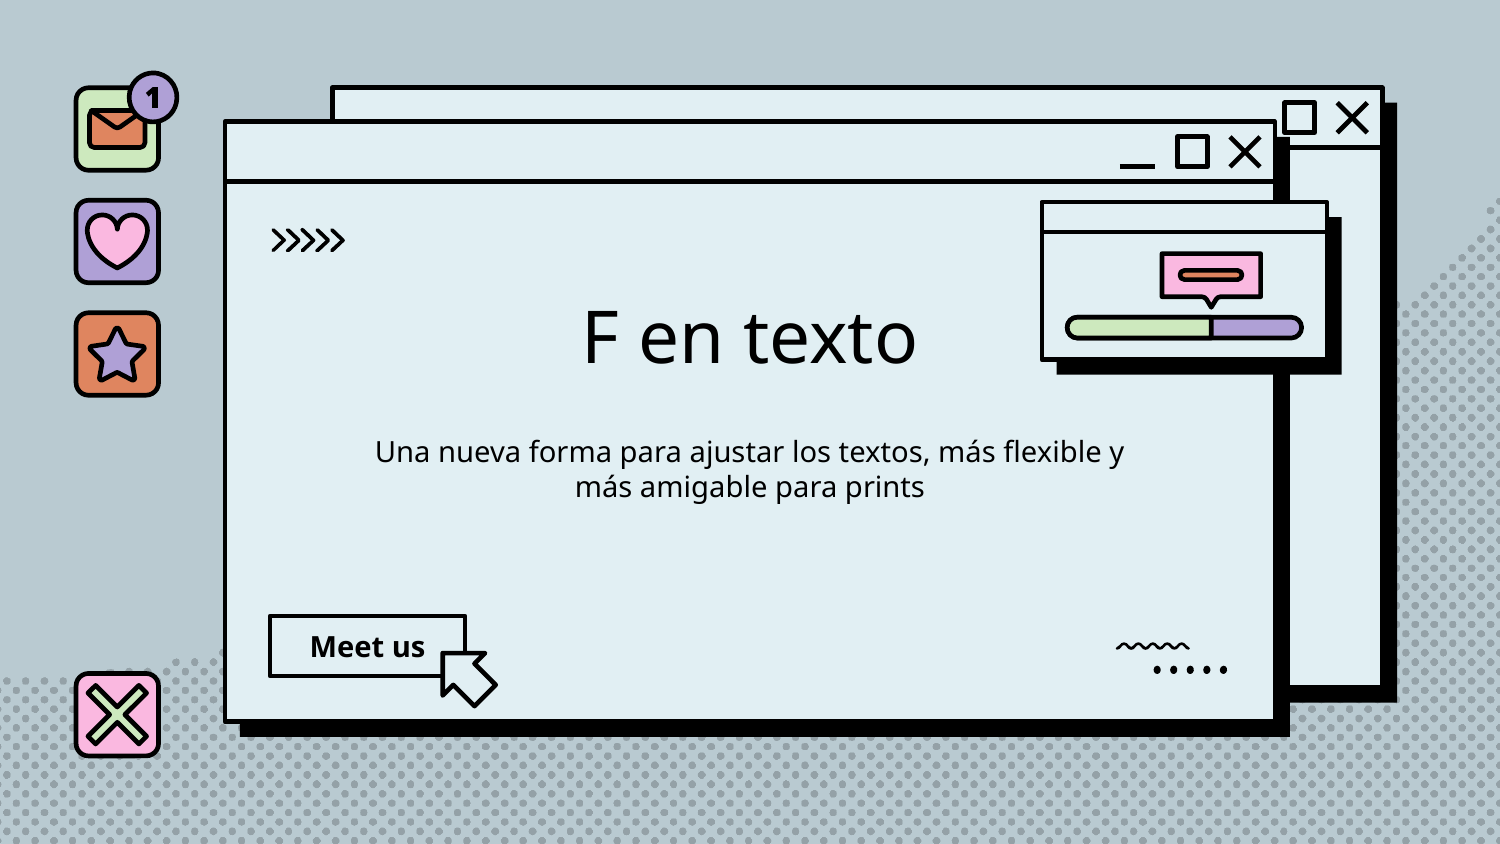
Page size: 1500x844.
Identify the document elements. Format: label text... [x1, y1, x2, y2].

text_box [75, 312, 159, 396]
text_box [315, 228, 330, 252]
text_box [1186, 665, 1194, 674]
text_box [1219, 665, 1228, 674]
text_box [66, 663, 169, 766]
text_box [1170, 665, 1178, 674]
text_box [330, 228, 345, 252]
text_box [1115, 642, 1190, 650]
text_box Meet us [270, 616, 466, 676]
text_box [271, 228, 287, 252]
text_box [300, 227, 316, 252]
text_box [285, 228, 301, 252]
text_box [75, 72, 180, 171]
text_box [1203, 665, 1211, 674]
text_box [1041, 201, 1342, 375]
subtitle Una nueva forma para ajustar los textos, más flexible y más amigable para prints [337, 418, 1163, 569]
title F en texto [337, 275, 1163, 389]
text_box [442, 653, 496, 707]
text_box [1153, 665, 1161, 674]
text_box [75, 199, 159, 283]
